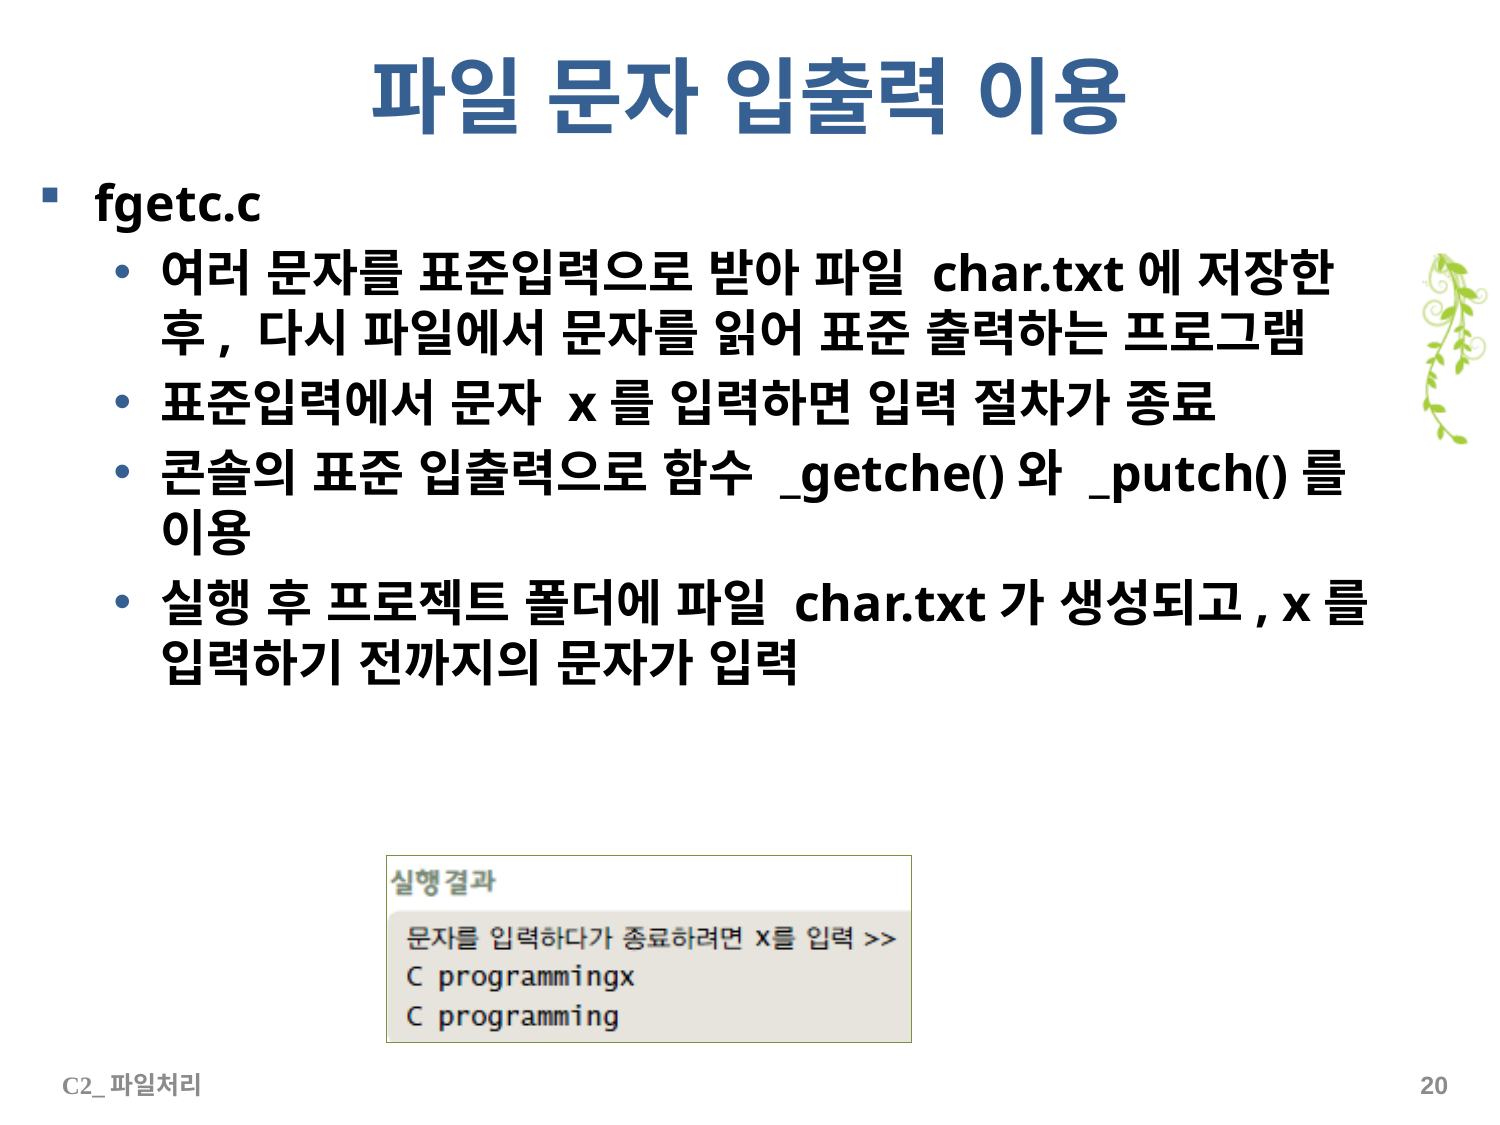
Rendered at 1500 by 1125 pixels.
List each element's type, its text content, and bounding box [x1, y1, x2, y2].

picture [386, 855, 912, 1044]
title 파일 문자 입출력 이용 [46, 23, 1454, 166]
footer C2_파일처리 [46, 1066, 522, 1103]
picture [1430, 246, 1500, 457]
list fgetc.c 여러 문자를 표준입력으로 받아 파일 char.txt에 저장한 후, 다시 파일에서 문자를 읽어 표준 출력하는 프로그램 표준입력에서 문자 x를 입력하면 입력 절차가 종료 콘솔의 표준 입출력으로 함수 _getche()와 _putch()를 이용 실행 후 프로젝트 폴더에 파일 char.txt가 생성되고, x를 입력하기 전까지의 문자가 입력 [23, 164, 1430, 1043]
slide_number 19 [1113, 1066, 1464, 1103]
